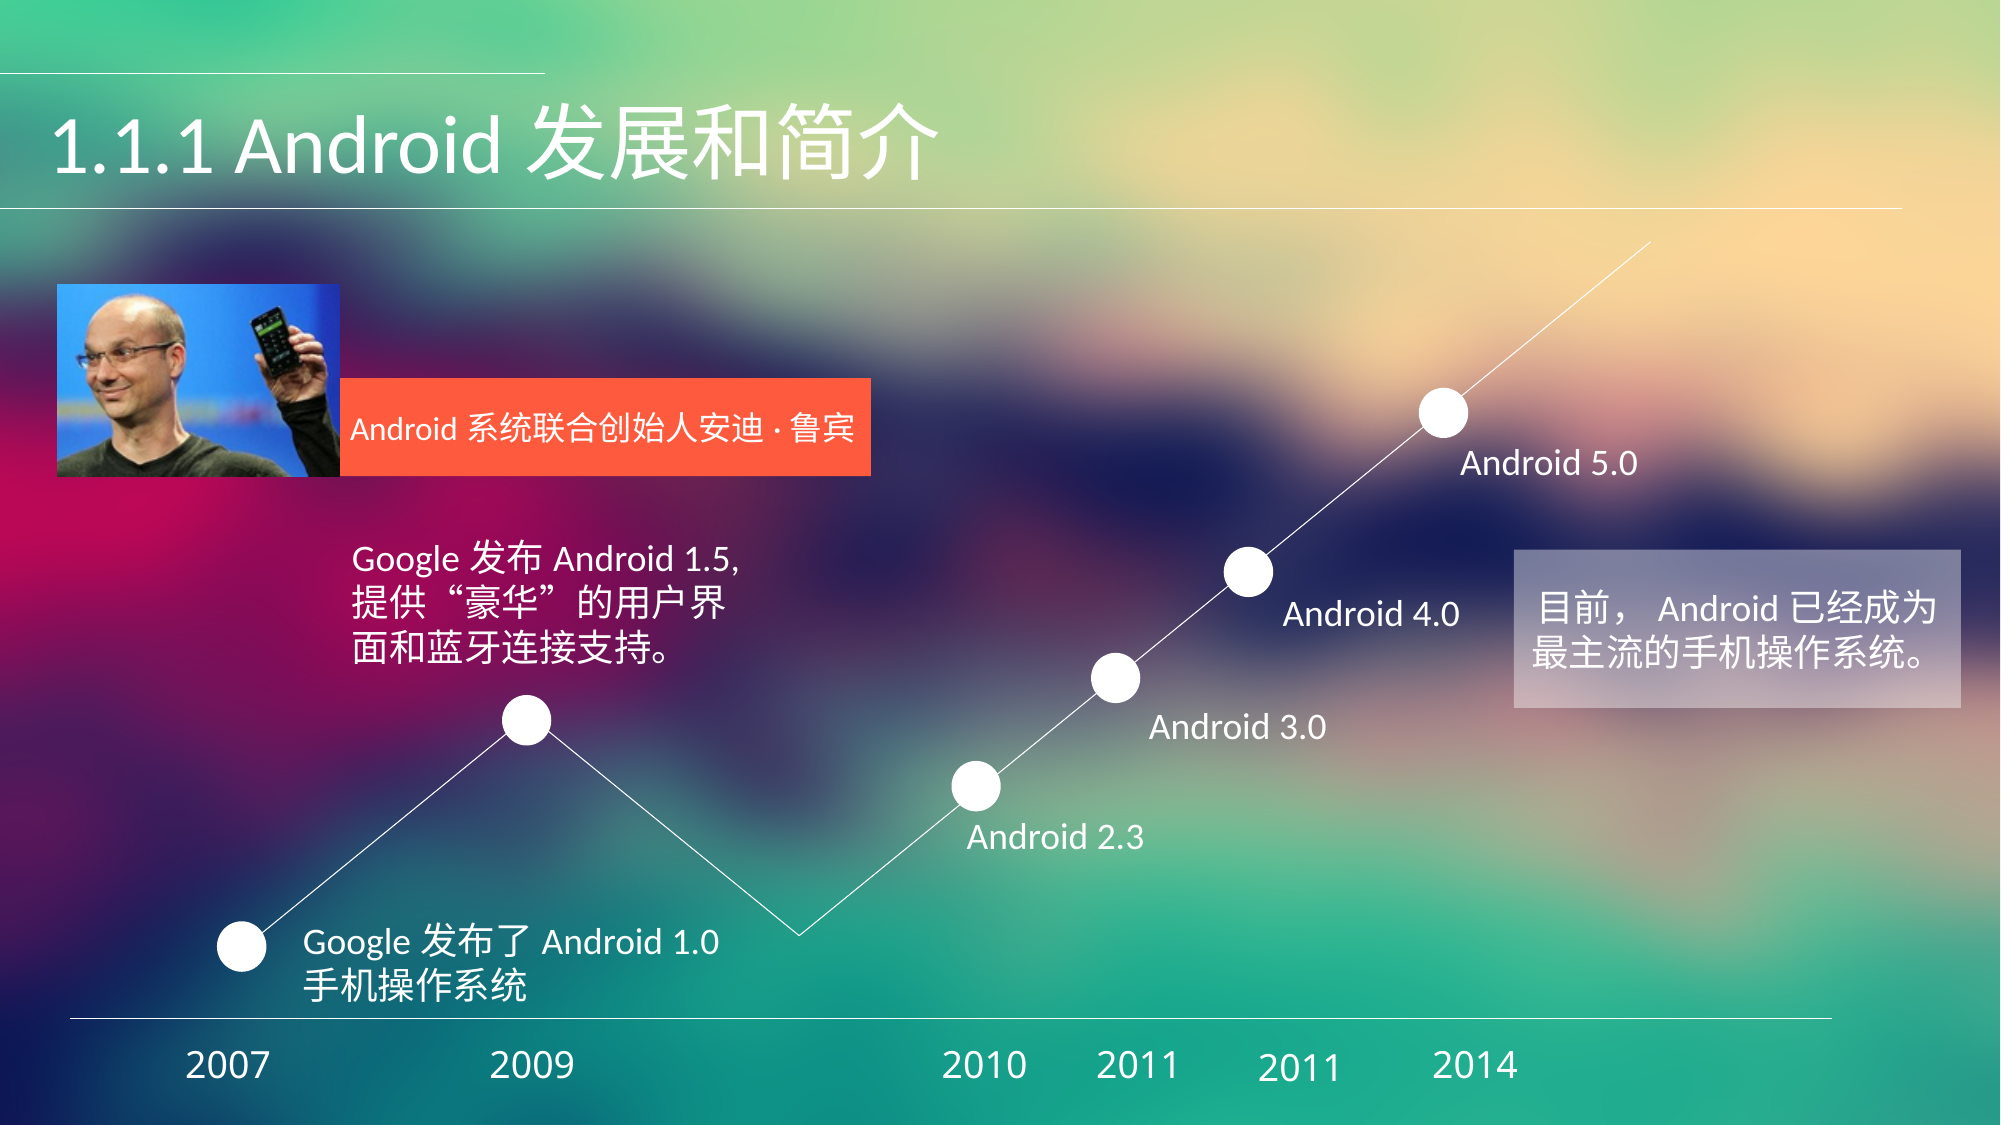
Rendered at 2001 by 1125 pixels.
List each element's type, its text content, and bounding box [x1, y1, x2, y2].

text_box 2009 [474, 1033, 591, 1094]
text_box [69, 241, 1832, 1019]
text_box 1.1.1 Android发展和简介 [32, 82, 956, 198]
text_box 2007 [170, 1033, 287, 1094]
text_box 2011 [1081, 1033, 1198, 1094]
picture [0, 0, 2001, 1125]
text_box 2011 [1243, 1036, 1359, 1097]
text_box 2014 [1417, 1033, 1534, 1094]
text_box 目前，Android已经成为最主流的手机操作系统。 [1832, 548, 1962, 709]
text_box 2010 [926, 1033, 1043, 1094]
